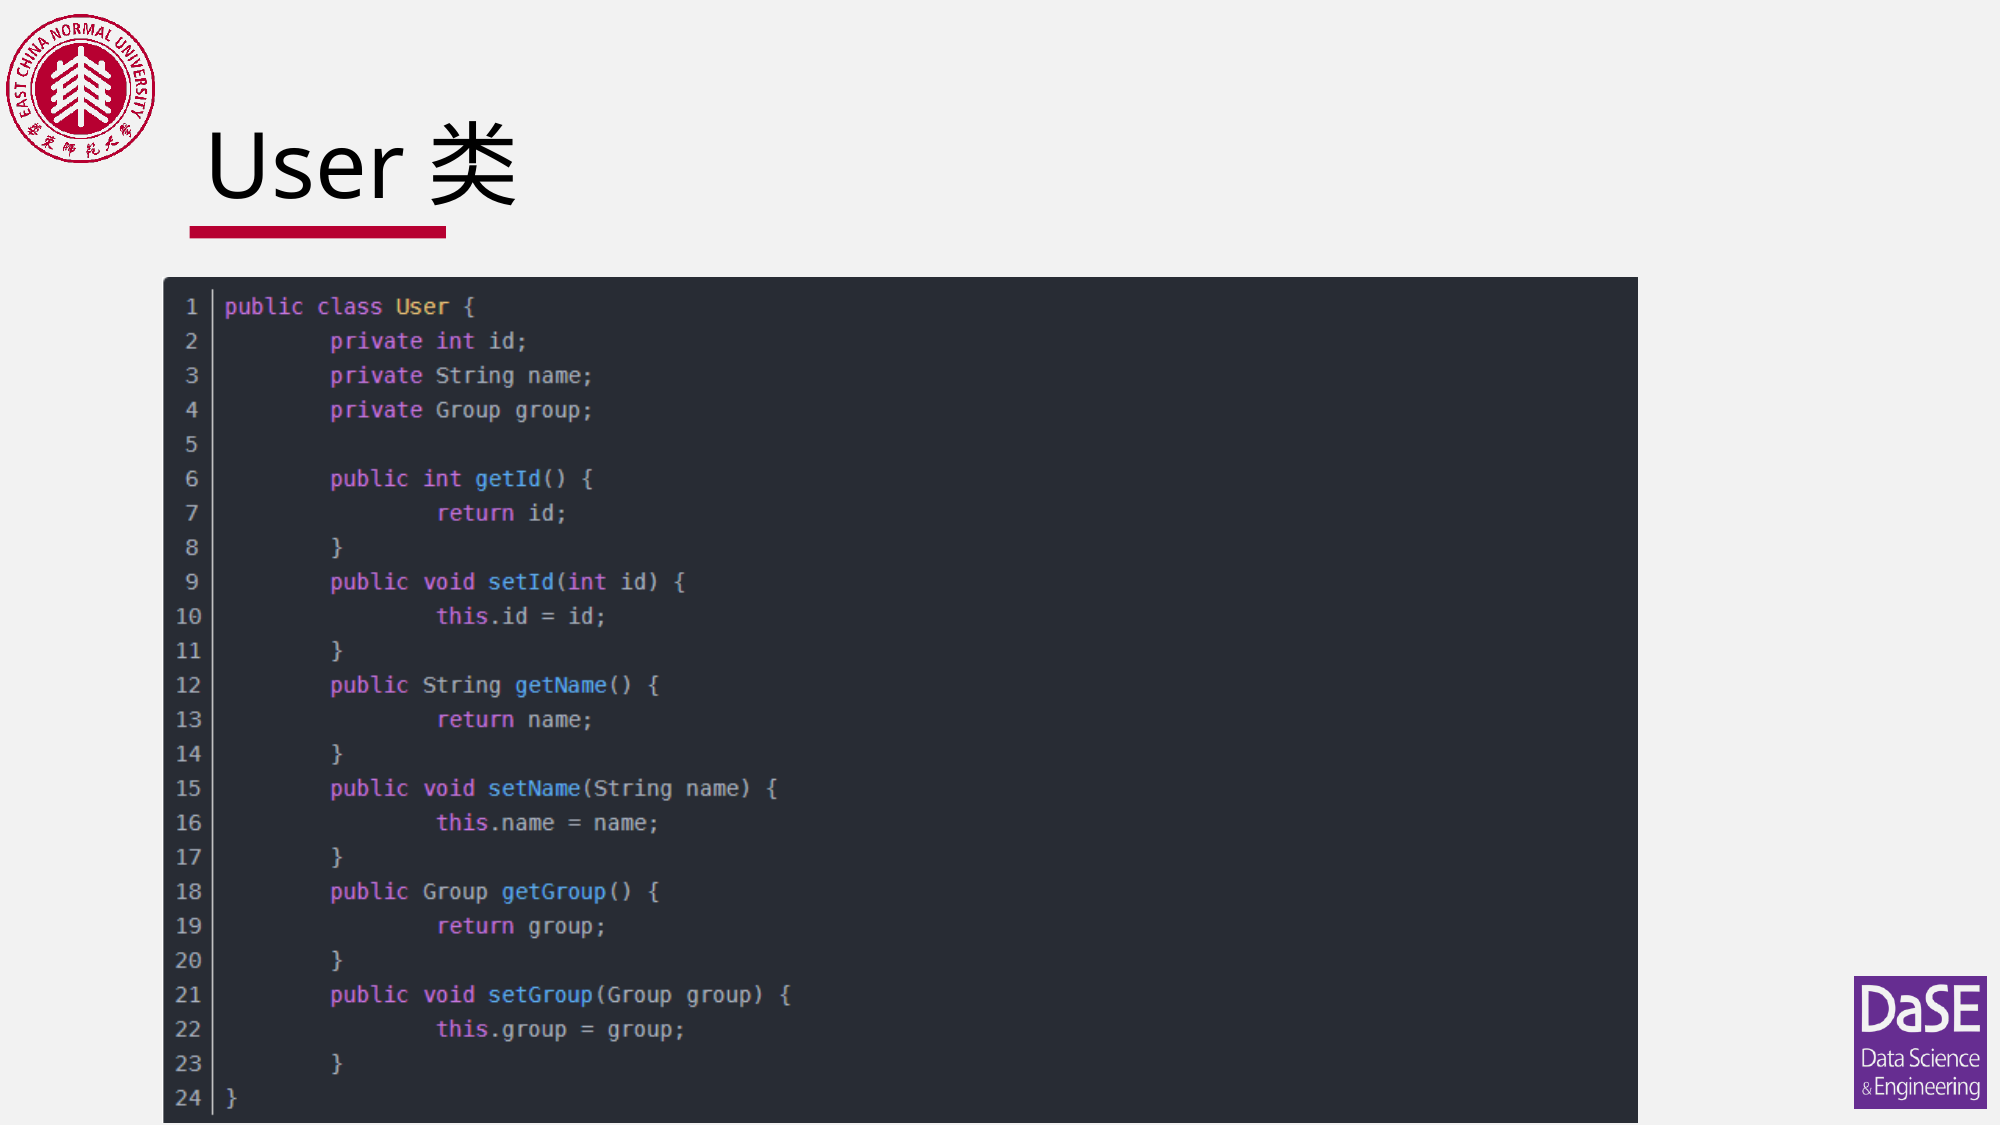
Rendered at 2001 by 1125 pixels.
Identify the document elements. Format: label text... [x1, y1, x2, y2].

picture [1854, 976, 1987, 1109]
picture [162, 276, 1638, 1123]
title User类 [189, 59, 1863, 278]
picture [6, 14, 155, 163]
